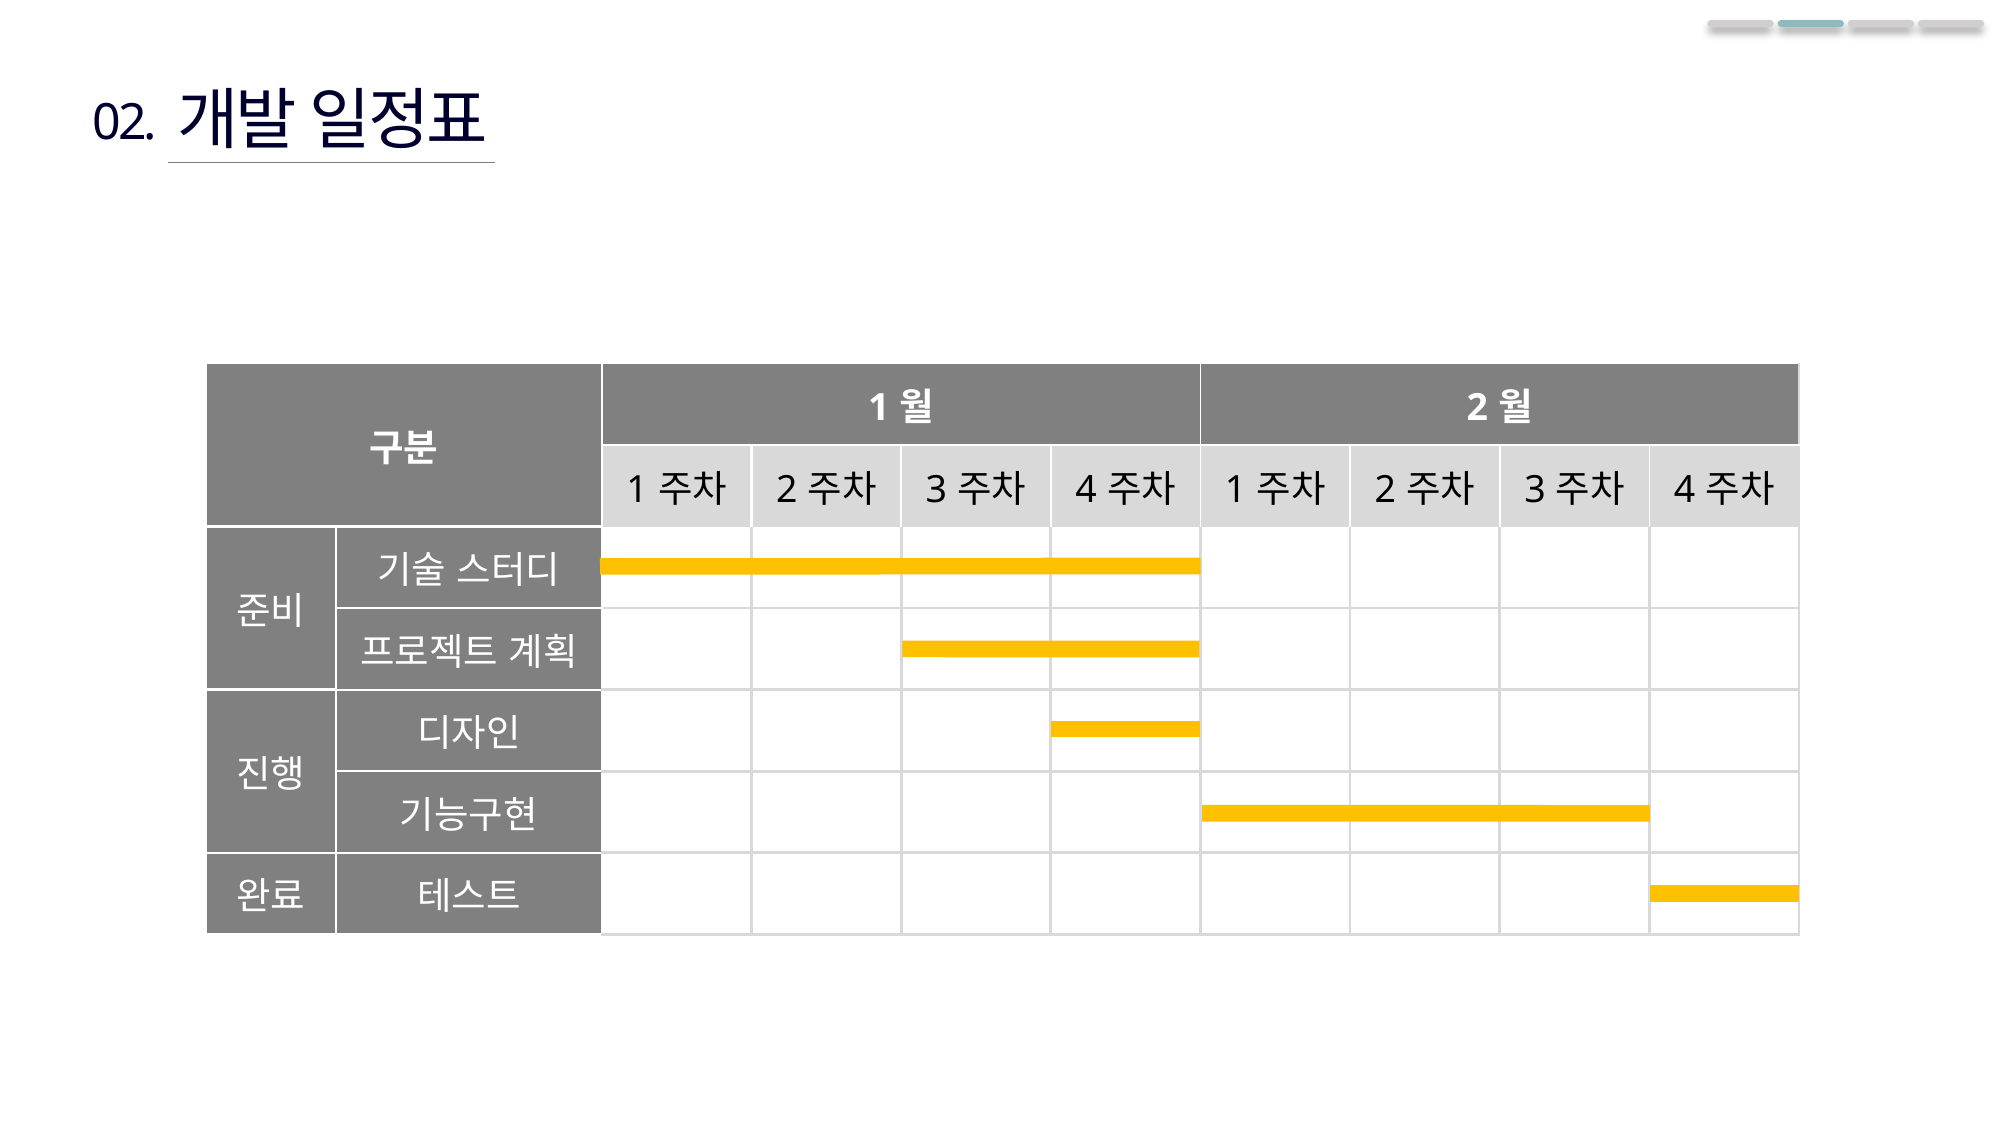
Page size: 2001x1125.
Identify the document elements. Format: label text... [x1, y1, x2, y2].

table_cell [1501, 691, 1648, 770]
table_cell [1052, 691, 1199, 721]
table_cell [1351, 822, 1498, 851]
table_cell [753, 609, 900, 688]
table_cell [603, 773, 750, 851]
table_cell [1501, 773, 1648, 805]
table_cell 2주차 [753, 446, 900, 527]
table_cell [1202, 854, 1349, 933]
table_cell 준비 [207, 528, 335, 688]
table_cell [603, 575, 750, 607]
table_cell [1501, 527, 1648, 607]
table_cell [1651, 691, 1798, 770]
table_cell [1052, 854, 1199, 933]
table_cell [1202, 773, 1349, 804]
table_cell [603, 609, 750, 688]
table_cell [1052, 737, 1199, 770]
table_cell [1651, 609, 1798, 688]
table_cell 완료 [207, 854, 335, 933]
table_cell [903, 658, 1049, 688]
table_cell [1052, 575, 1199, 607]
table_cell [903, 609, 1049, 640]
table_cell 1주차 [603, 446, 750, 527]
table_cell [1351, 609, 1498, 688]
table_cell [903, 575, 1049, 607]
table_cell [1651, 902, 1798, 933]
table_cell [1501, 854, 1648, 933]
table_cell [1351, 773, 1498, 804]
table_cell 기능구현 [337, 772, 601, 852]
table_cell [603, 854, 750, 933]
table_cell [603, 691, 750, 770]
table_cell [753, 527, 900, 557]
table_cell [1651, 527, 1798, 607]
table_cell 2주차 [1351, 446, 1499, 527]
table_cell [1351, 527, 1498, 607]
table_cell 기술 스터디 [337, 528, 601, 607]
table_header 구분 [207, 364, 601, 525]
table_cell [1202, 609, 1349, 688]
table_cell [1052, 527, 1199, 557]
table_cell [903, 691, 1049, 770]
table_cell 4주차 [1650, 446, 1798, 527]
text_box 02. [78, 81, 172, 157]
table_cell [1351, 854, 1498, 933]
table_header 2월 [1201, 364, 1798, 444]
table_cell [1501, 822, 1648, 851]
table_cell 1주차 [1201, 446, 1349, 527]
table_cell 4주차 [1052, 446, 1200, 527]
table_cell [1202, 822, 1349, 851]
table_cell 3주차 [902, 446, 1050, 527]
table_cell [1052, 658, 1199, 688]
table_header 1월 [603, 364, 1200, 444]
table_cell [903, 773, 1049, 851]
table_cell [753, 773, 900, 851]
table_cell [903, 854, 1049, 933]
table_cell [1351, 691, 1498, 770]
table_cell [753, 854, 900, 933]
table_cell [1651, 773, 1798, 851]
table_cell [1202, 527, 1349, 607]
table_cell 테스트 [337, 854, 601, 933]
table_cell [1052, 773, 1199, 851]
table_cell 진행 [207, 691, 335, 852]
table_cell [1202, 691, 1349, 770]
table_cell [903, 527, 1049, 557]
text_box 개발 일정표 [162, 69, 503, 164]
table_cell 디자인 [337, 691, 601, 770]
table_cell [603, 527, 750, 558]
table_cell 3주차 [1501, 446, 1649, 527]
table_cell [753, 575, 900, 607]
table_cell [1501, 609, 1648, 688]
table_cell [1651, 854, 1798, 885]
table_cell [1052, 609, 1199, 640]
table_cell 프로젝트 계획 [337, 609, 601, 689]
table_cell [753, 691, 900, 770]
